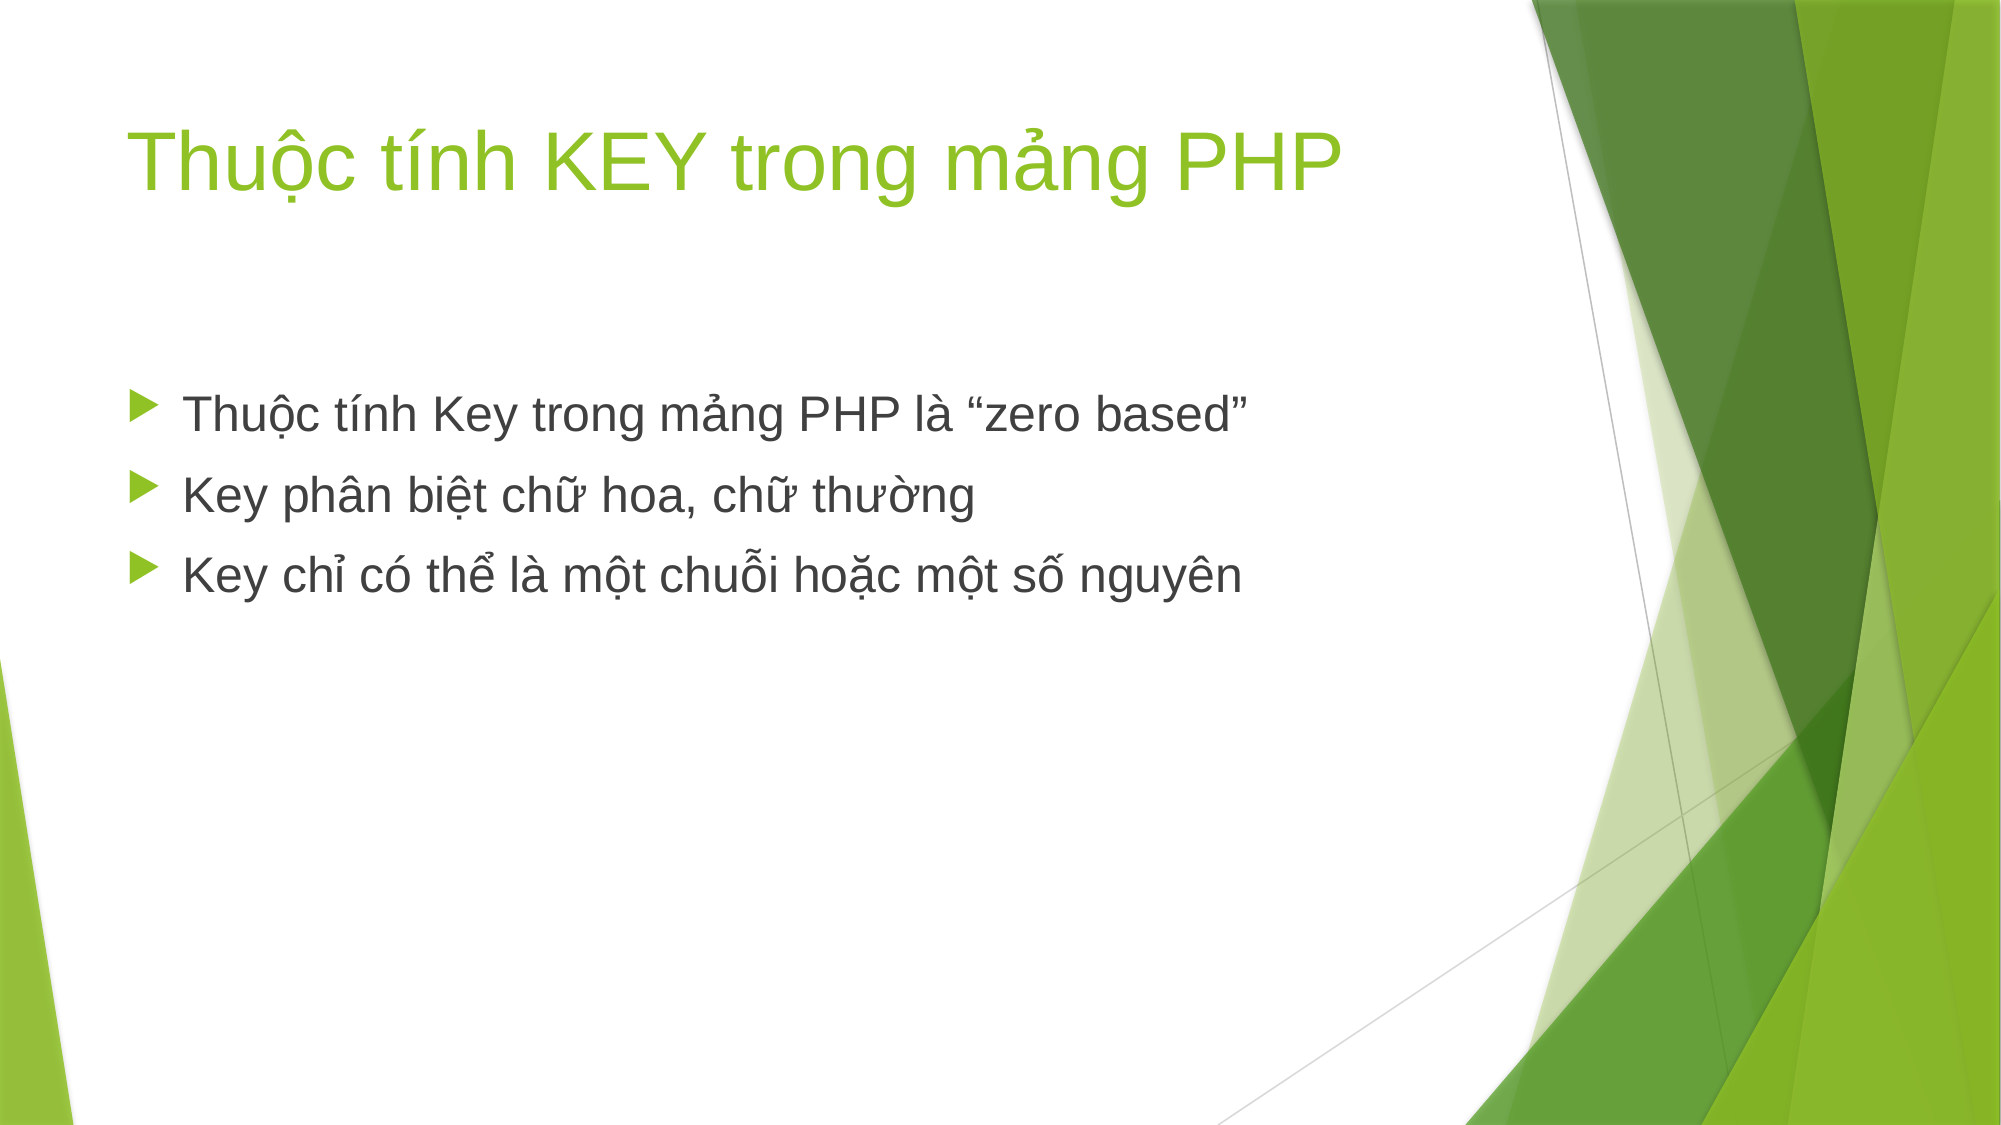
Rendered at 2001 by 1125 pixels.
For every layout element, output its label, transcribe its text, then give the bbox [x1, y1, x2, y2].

title Thuộc tính KEY trong mảng PHP [111, 99, 1522, 238]
list Thuộc tính Key trong mảng PHP là “zero based” Key phân biệt chữ hoa, chữ thường Key chỉ có thể là một chuỗi hoặc một số nguyên [111, 373, 1522, 992]
